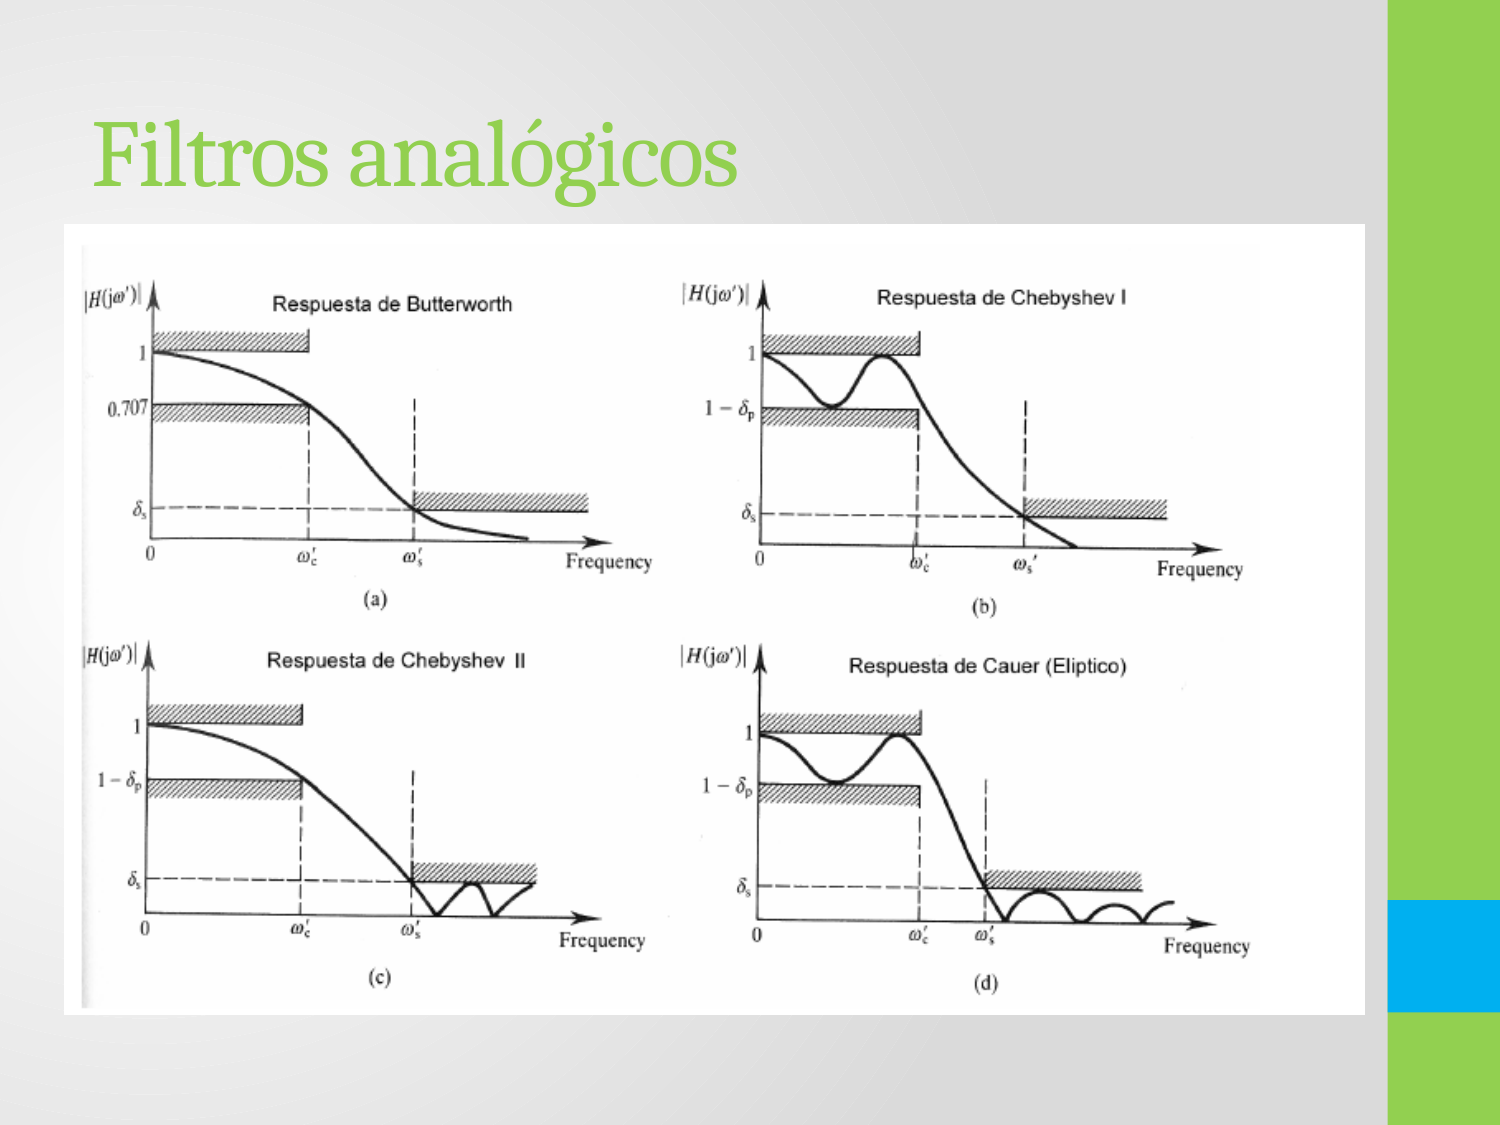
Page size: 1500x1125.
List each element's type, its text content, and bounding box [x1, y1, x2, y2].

title Filtros analógicos [76, 54, 1327, 222]
picture [64, 224, 1365, 1015]
